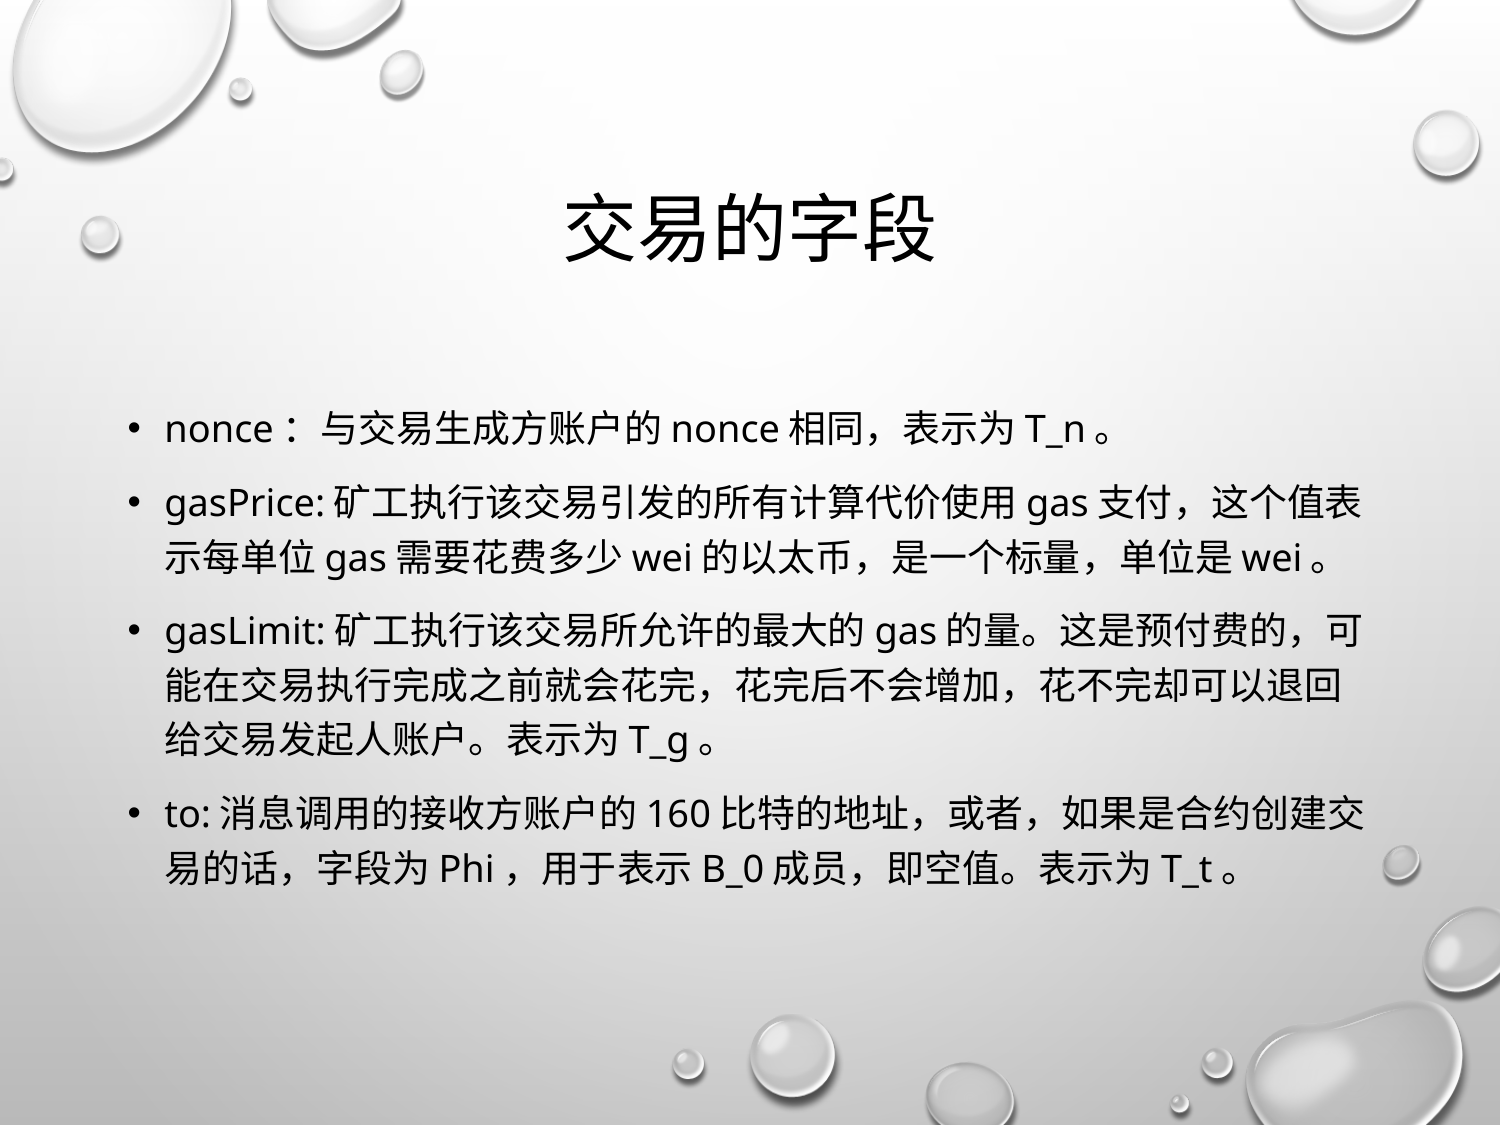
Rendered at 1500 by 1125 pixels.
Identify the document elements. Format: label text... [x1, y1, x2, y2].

list nonce：与交易生成方账户的nonce相同，表示为T_n。 gasPrice:矿工执行该交易引发的所有计算代价使用gas支付，这个值表示每单位gas需要花费多少wei的以太币，是一个标量，单位是wei。 gasLimit:矿工执行该交易所允许的最大的gas的量。这是预付费的，可能在交易执行完成之前就会花完，花完后不会增加，花不完却可以退回给交易发起人账户。表示为T_g。 to:消息调用的接收方账户的160比特的地址，或者，如果是合约创建交易的话，字段为Phi，用于表示B_0成员，即空值。表示为T_t。 [112, 388, 1388, 950]
picture [0, 0, 1500, 1125]
title 交易的字段 [112, 101, 1388, 364]
